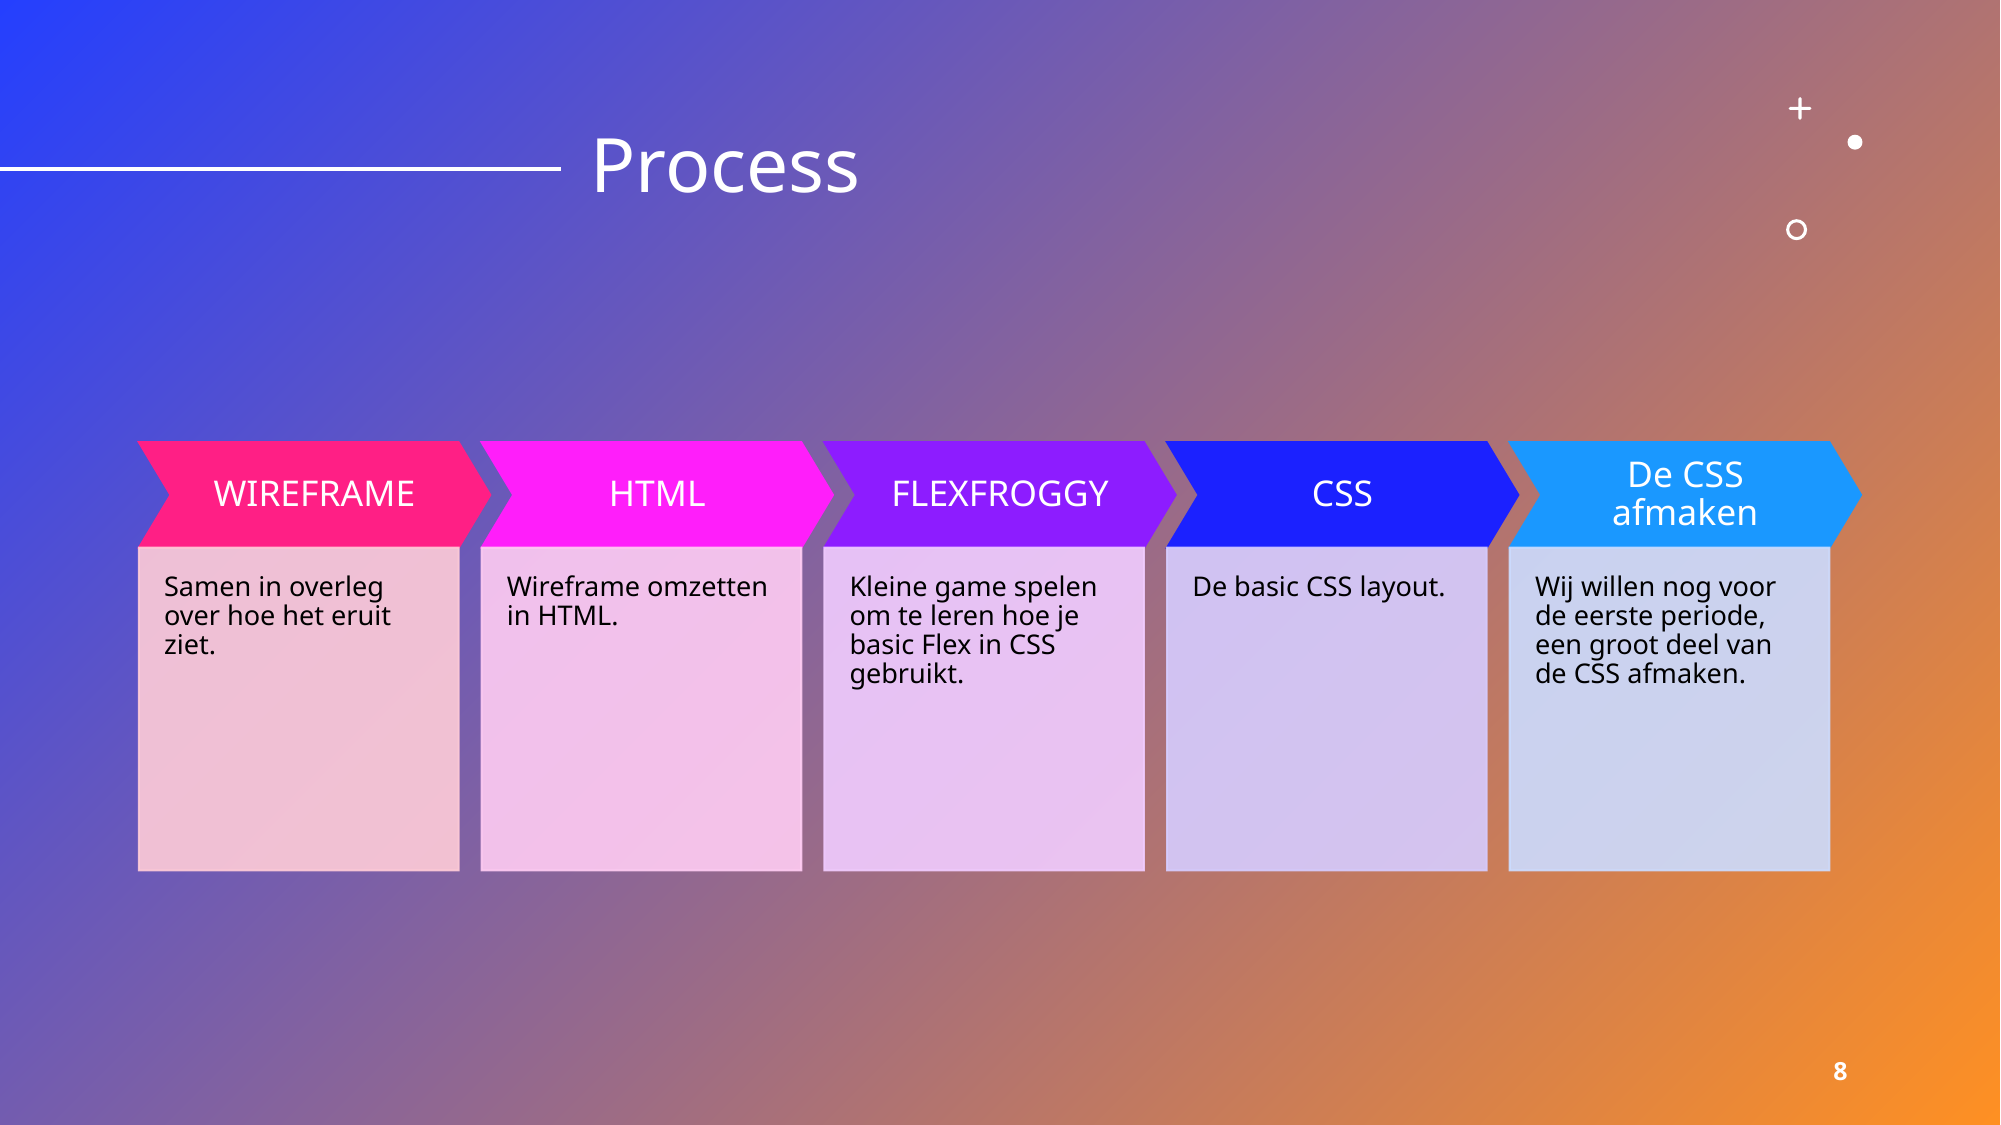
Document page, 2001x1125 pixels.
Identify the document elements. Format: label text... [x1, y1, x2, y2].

slide_number 8 [1412, 1042, 1863, 1103]
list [137, 299, 1863, 1014]
text_box [0, 0, 2000, 1125]
text_box [1786, 219, 1808, 241]
text_box [1847, 134, 1863, 150]
text_box [1788, 97, 1812, 120]
title Process [575, 59, 1750, 278]
